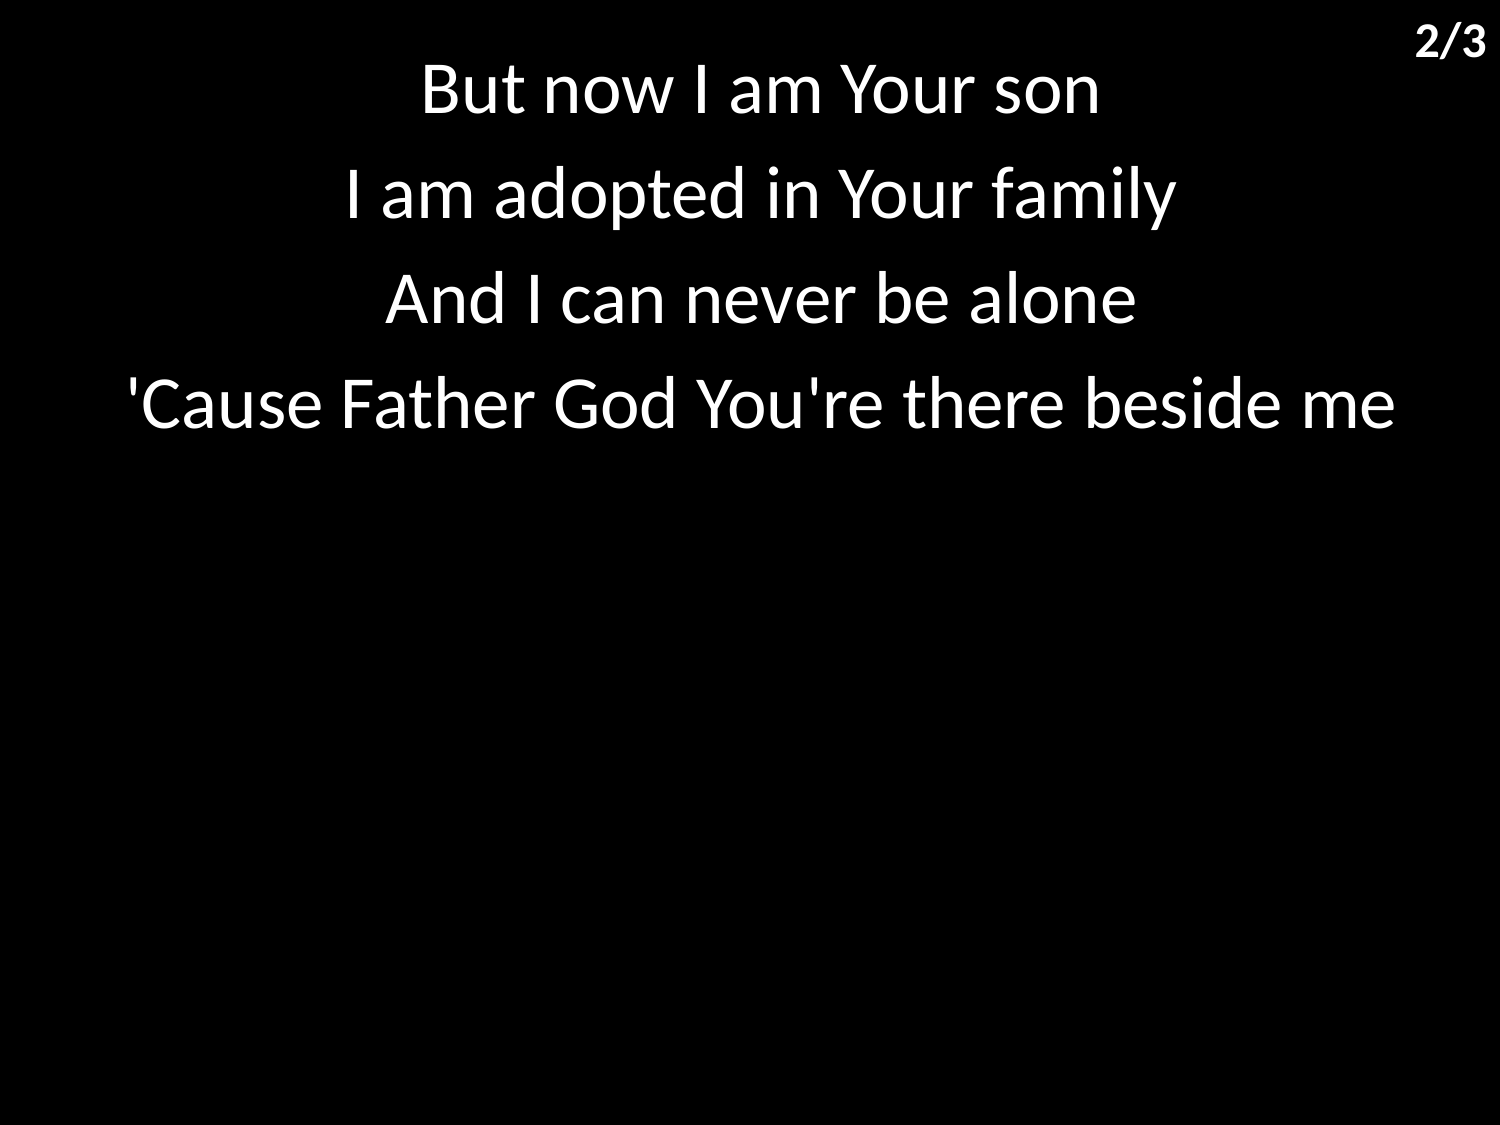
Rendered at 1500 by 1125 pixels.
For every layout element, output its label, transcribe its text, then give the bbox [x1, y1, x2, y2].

text_box 2/3 [1399, 0, 1500, 75]
subtitle But now I am Your son I am adopted in Your family And I can never be alone 'Cause Father God You're there beside me [53, 30, 1471, 1094]
